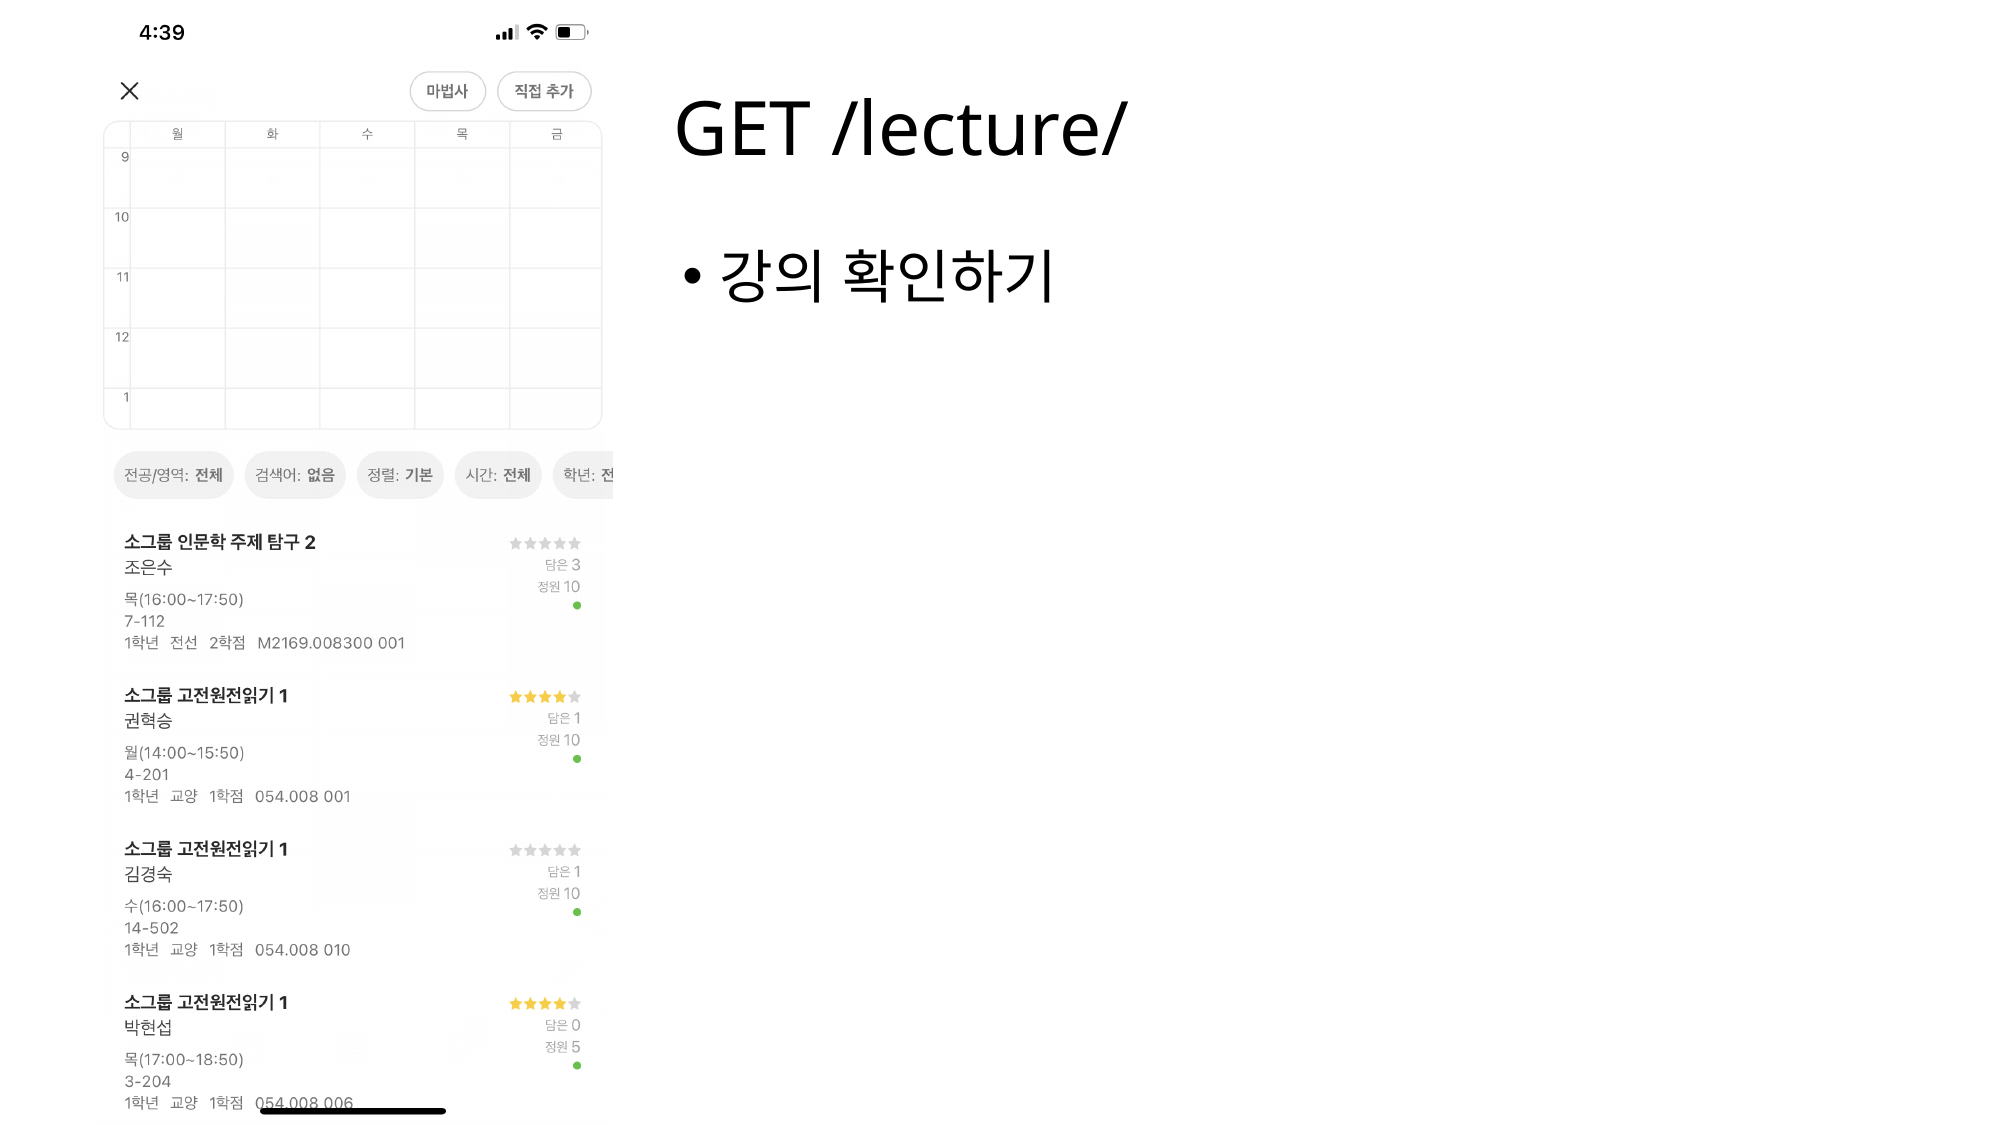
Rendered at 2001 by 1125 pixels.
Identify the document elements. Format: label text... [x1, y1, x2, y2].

title GET /lecture/ [658, 22, 2000, 241]
list 강의 확인하기 [667, 240, 2000, 954]
picture [92, 0, 613, 1125]
